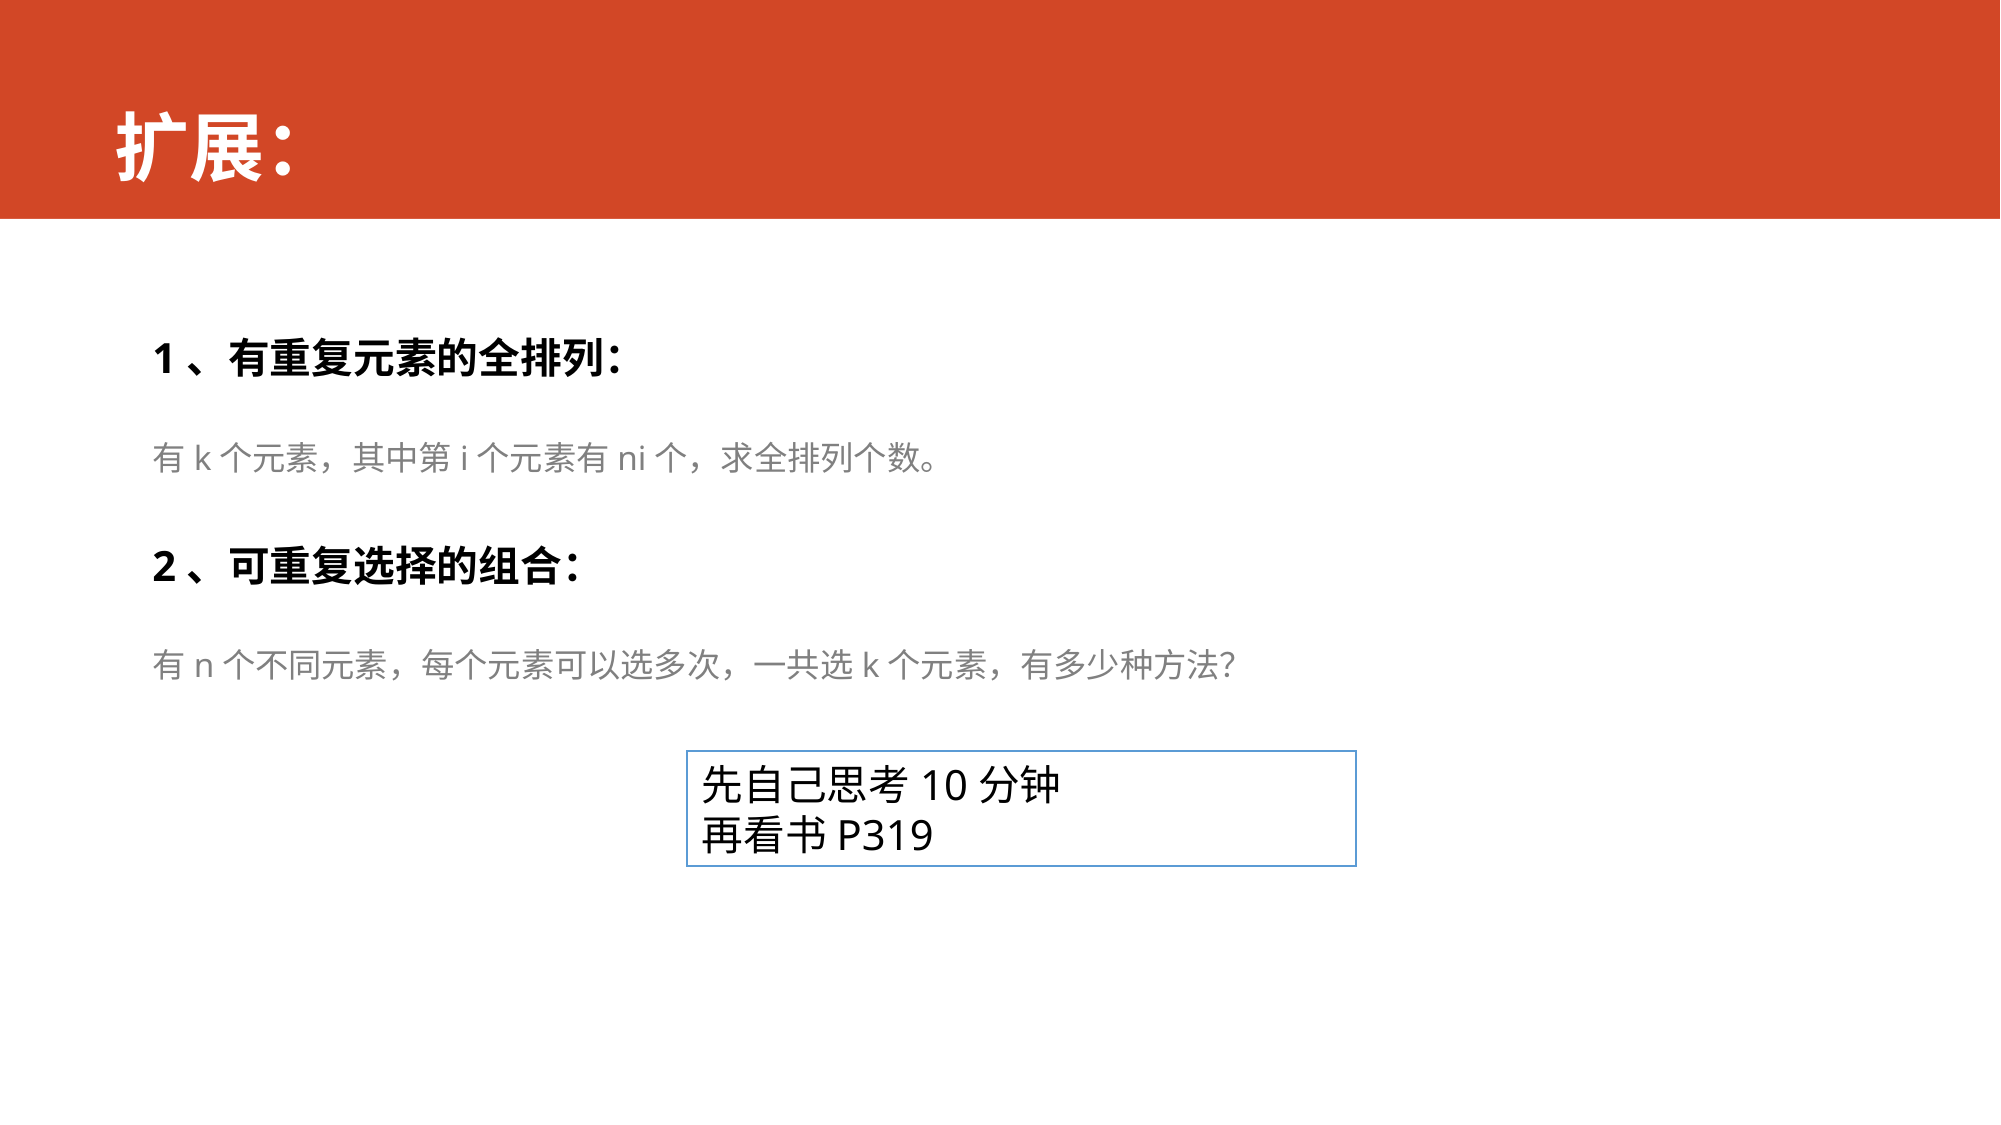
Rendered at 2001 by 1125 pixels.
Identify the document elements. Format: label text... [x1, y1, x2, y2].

title 扩展： [99, 0, 1863, 199]
text_box 先自己思考10分钟 再看书P319 [686, 750, 1357, 867]
list 1、有重复元素的全排列： 有k个元素，其中第i个元素有ni个，求全排列个数。 2、可重复选择的组合： 有n个不同元素，每个元素可以选多次，一共选k个元素，有多少种方法？ [137, 299, 1561, 765]
